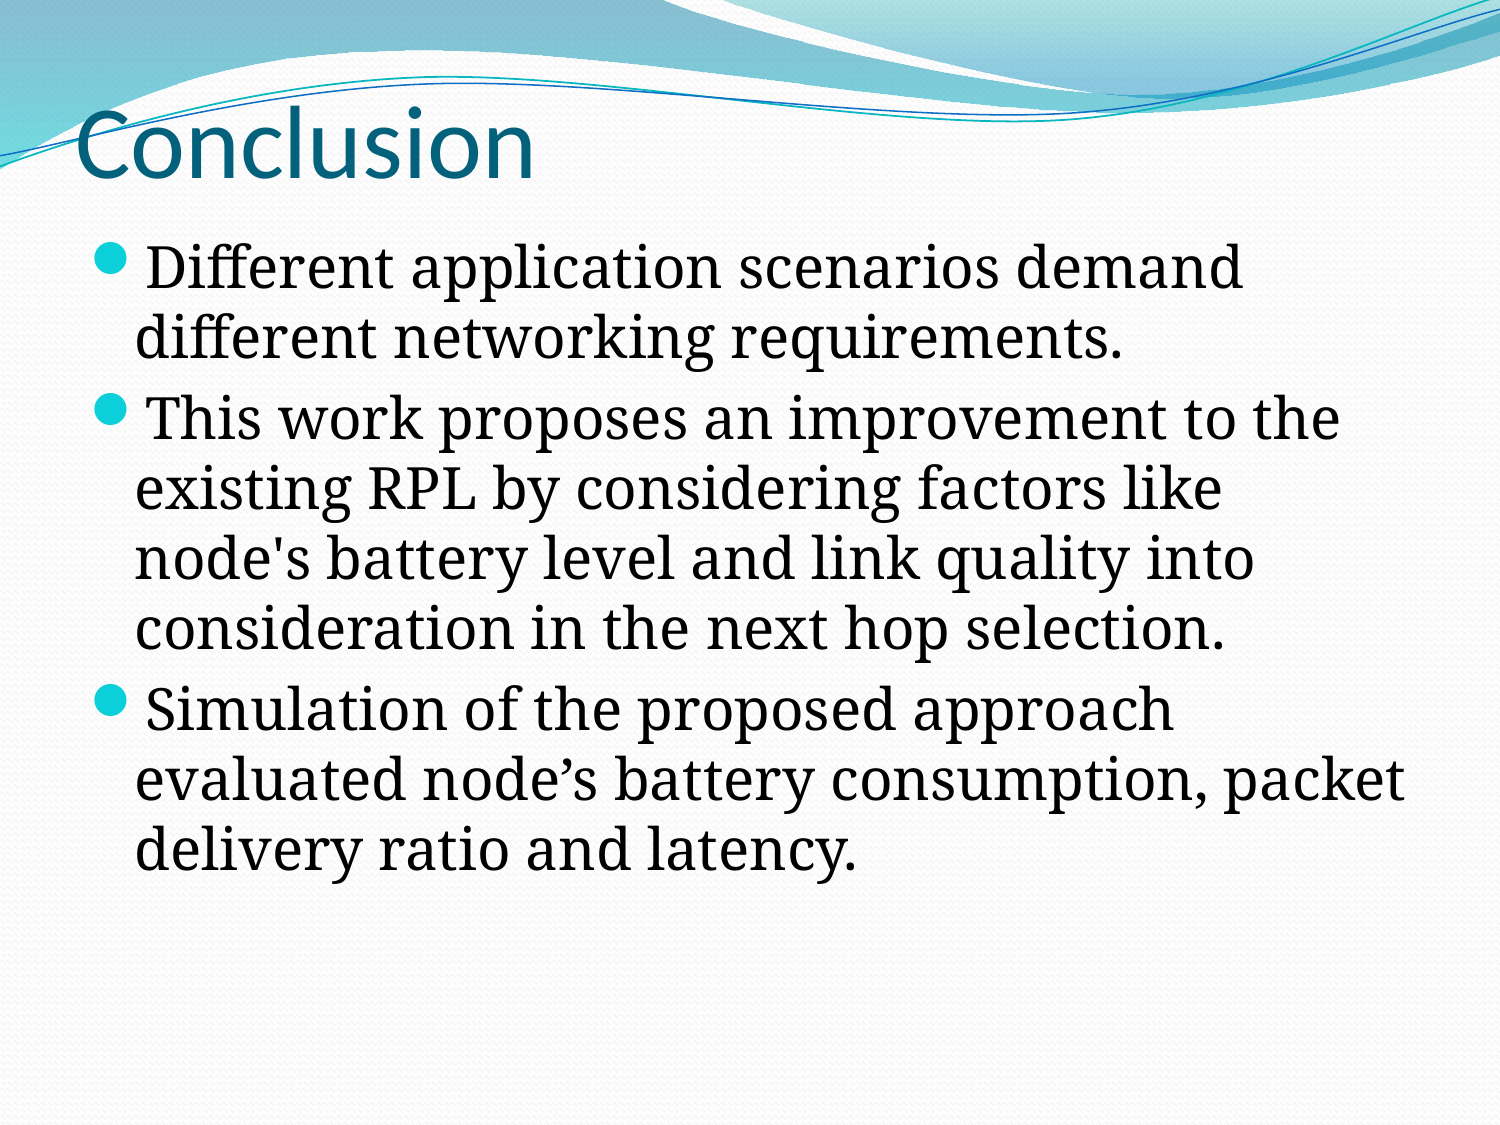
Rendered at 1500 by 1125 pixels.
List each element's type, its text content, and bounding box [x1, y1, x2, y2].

title Conclusion [75, 45, 1425, 200]
list Different application scenarios demand different networking requirements. This work proposes an improvement to the existing RPL by considering factors like node's battery level and link quality into consideration in the next hop selection. Simulation of the proposed approach evaluated node’s battery consumption, packet delivery ratio and latency. [75, 222, 1425, 1005]
